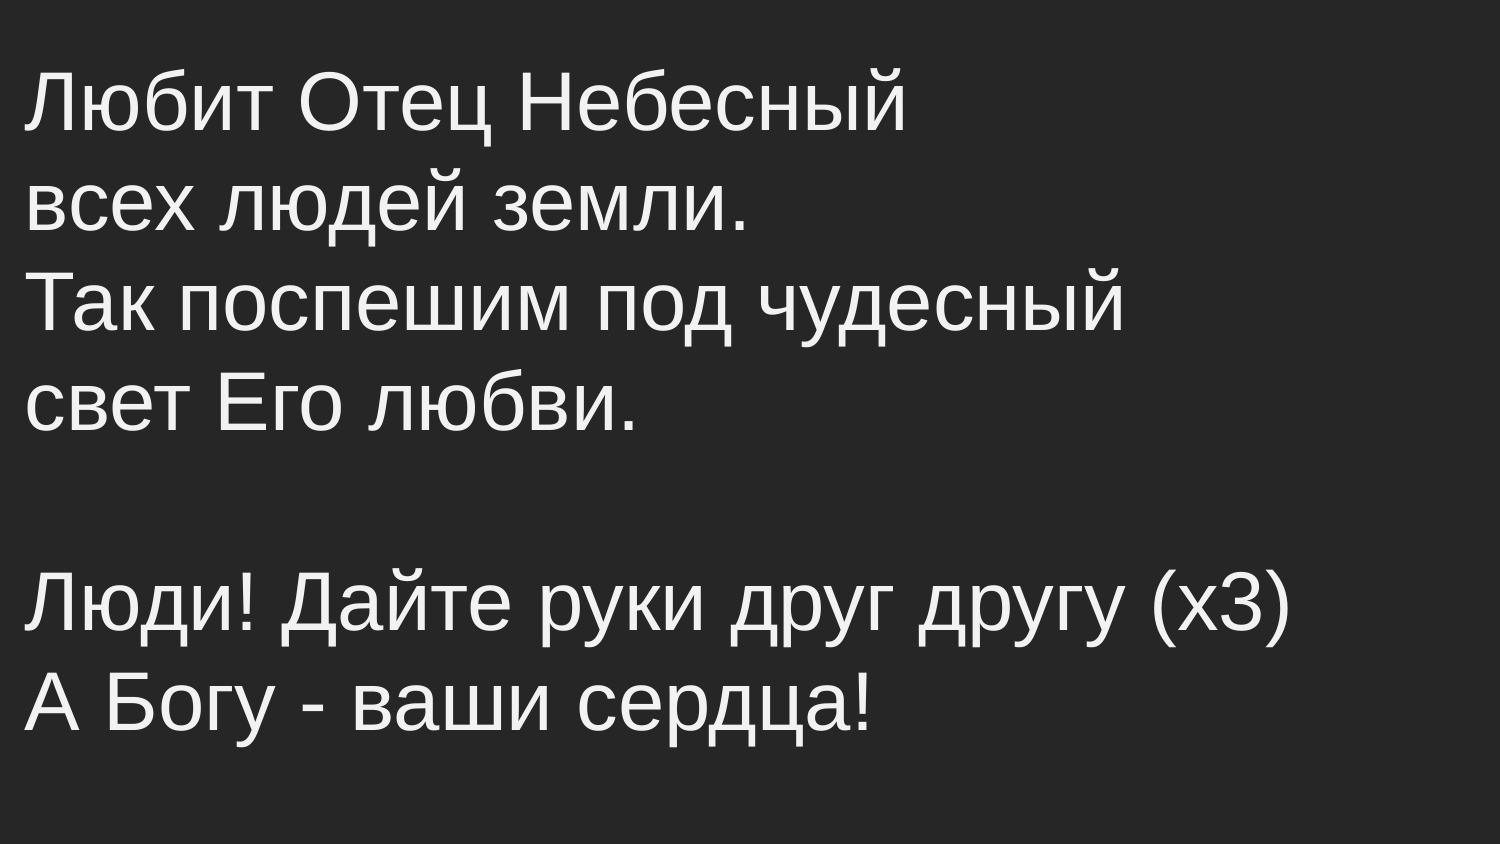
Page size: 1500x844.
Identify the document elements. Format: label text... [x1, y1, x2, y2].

text_box Любит Отец Небесный всех людей земли. Так поспешим под чудесный свет Его любви. Люди! Дайте руки друг другу (x3) А Богу - ваши сердца! [25, 27, 1500, 768]
